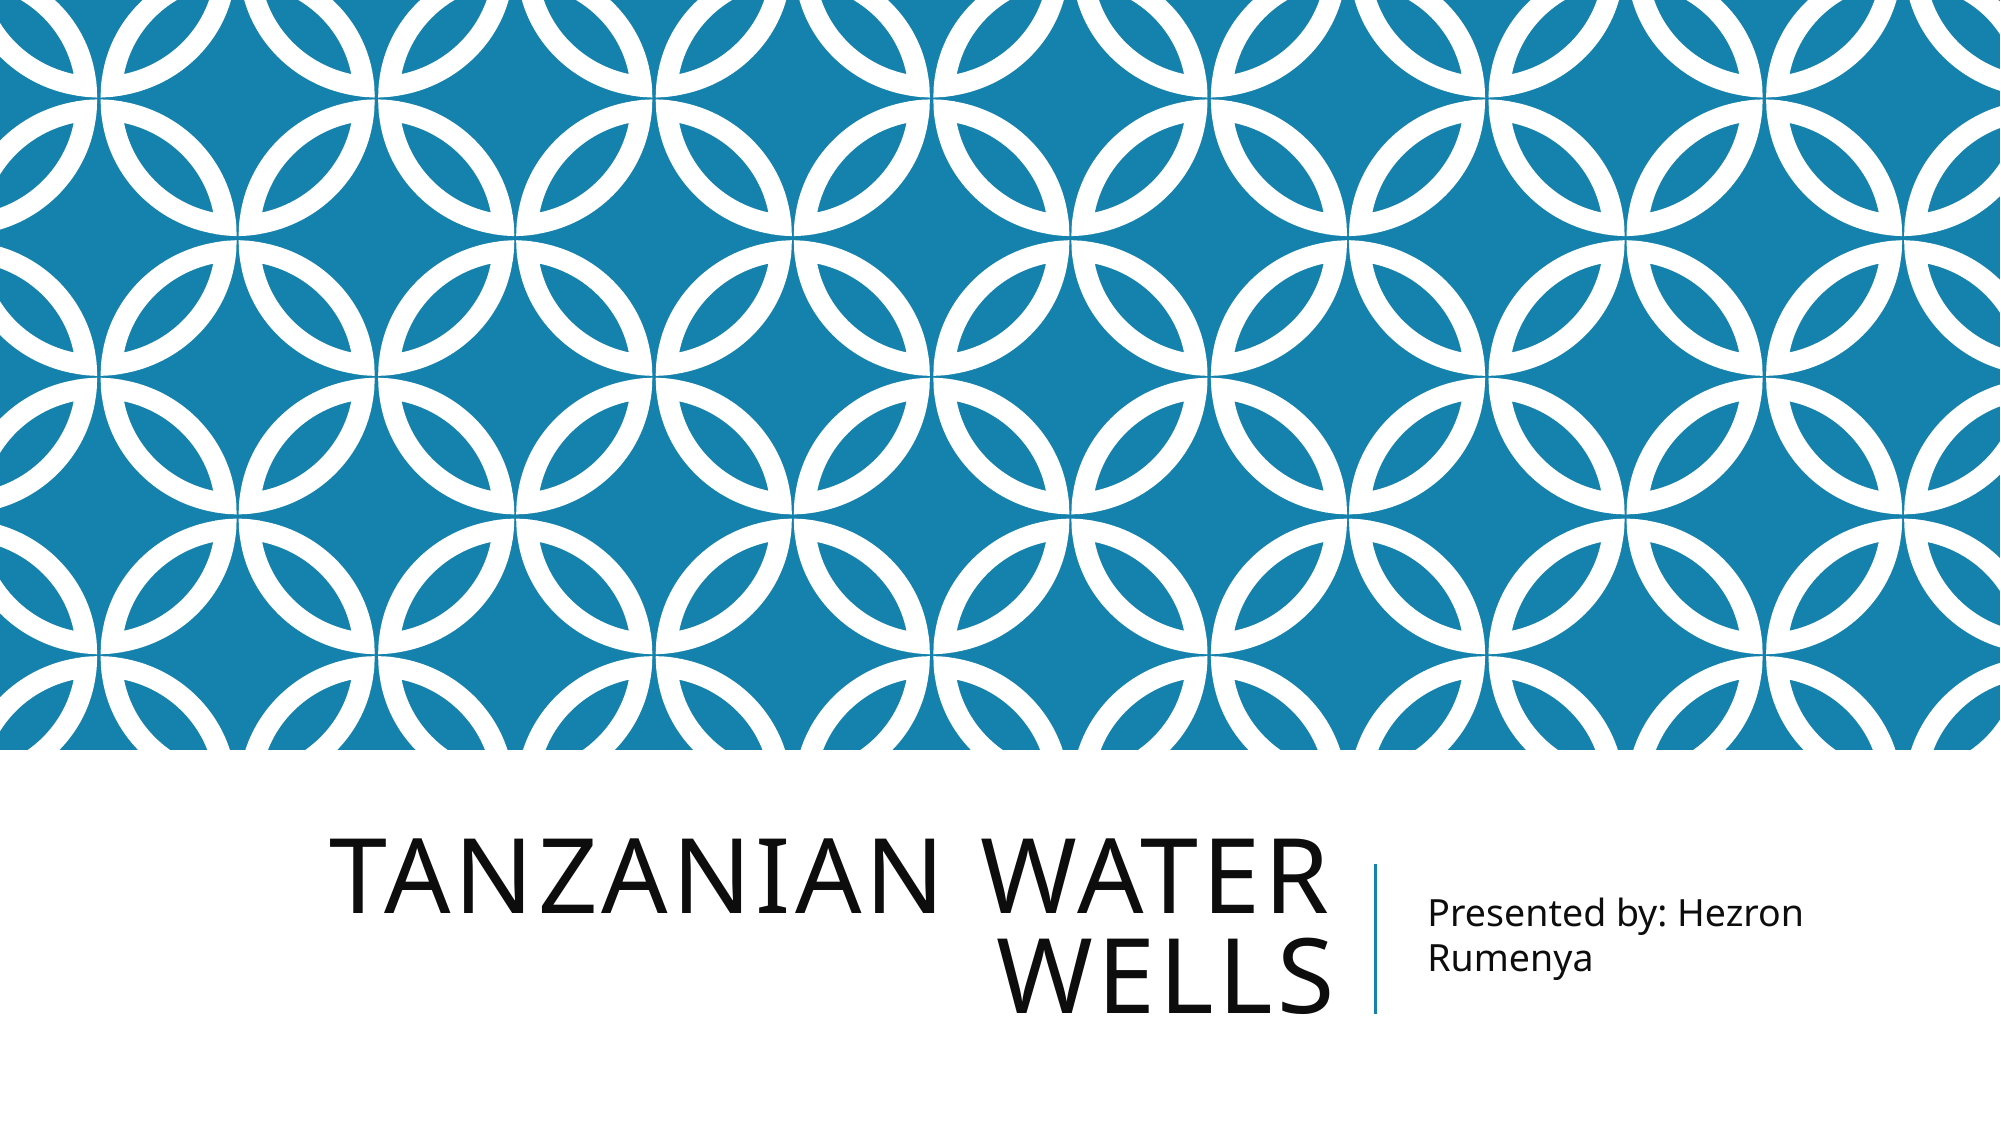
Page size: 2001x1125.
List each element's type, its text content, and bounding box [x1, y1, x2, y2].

title Tanzanian Water Wells [75, 813, 1350, 1054]
subtitle Presented by: Hezron Rumenya [1412, 813, 1938, 1054]
